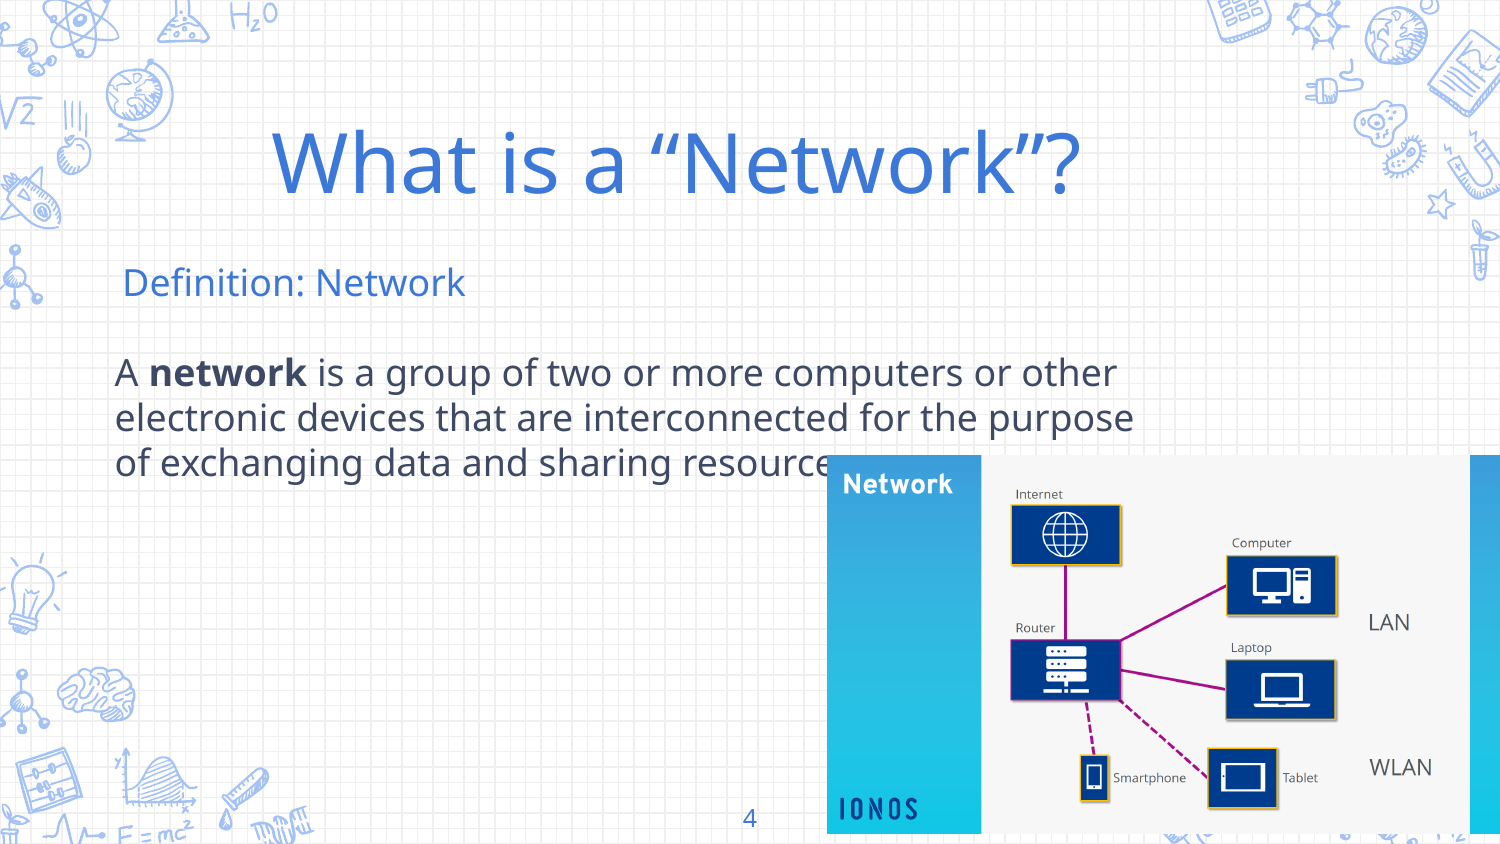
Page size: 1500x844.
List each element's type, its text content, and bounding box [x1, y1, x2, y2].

picture [827, 455, 1500, 835]
list What is a “Network”? [139, 64, 1204, 258]
text_box Definition: Network A network is a group of two or more computers or other electronic devices that are interconnected for the purpose of exchanging data and sharing resources. [99, 251, 1165, 491]
slide_number 4 [705, 796, 795, 844]
